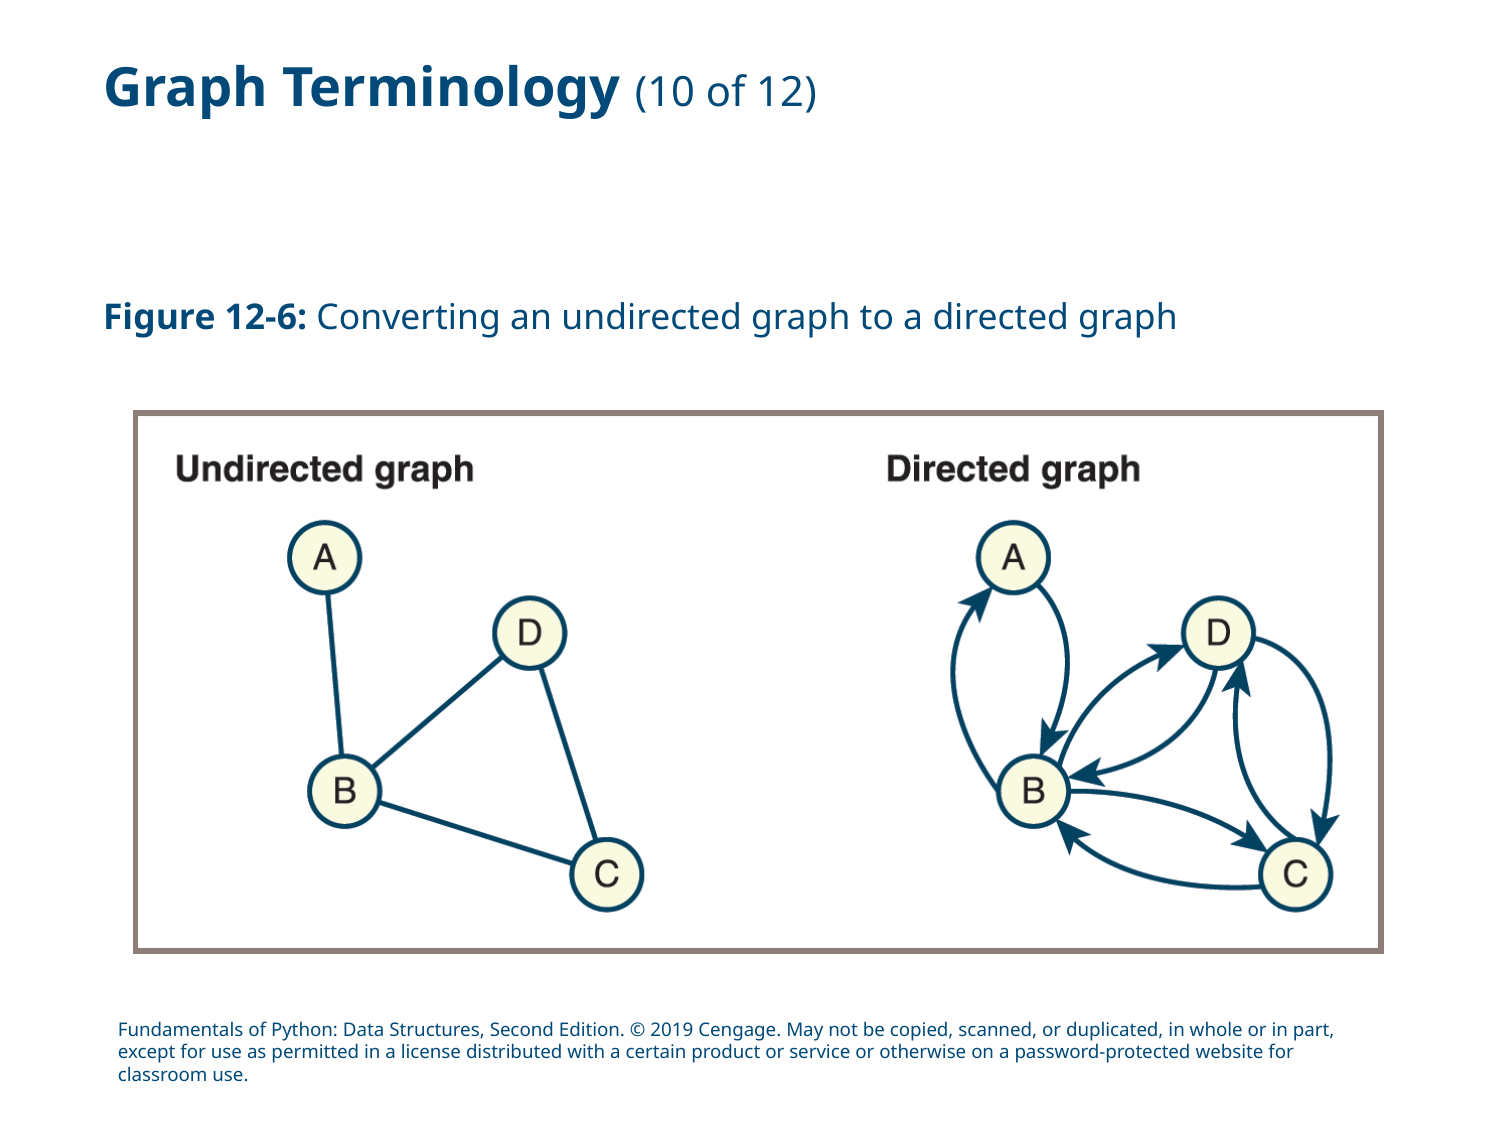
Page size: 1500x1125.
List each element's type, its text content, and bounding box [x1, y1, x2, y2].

list Figure 12-6: Converting an undirected graph to a directed graph [103, 299, 1397, 363]
title Graph Terminology (10 of 12) [103, 59, 1397, 138]
footer Fundamentals of Python: Data Structures, Second Edition. © 2019 Cengage. May not be copied, scanned, or duplicated, in whole or in part, except for use as permitted in a license distributed with a certain product or service or otherwise on a password-protected website for classroom use. [103, 1009, 1397, 1070]
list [133, 410, 1384, 954]
